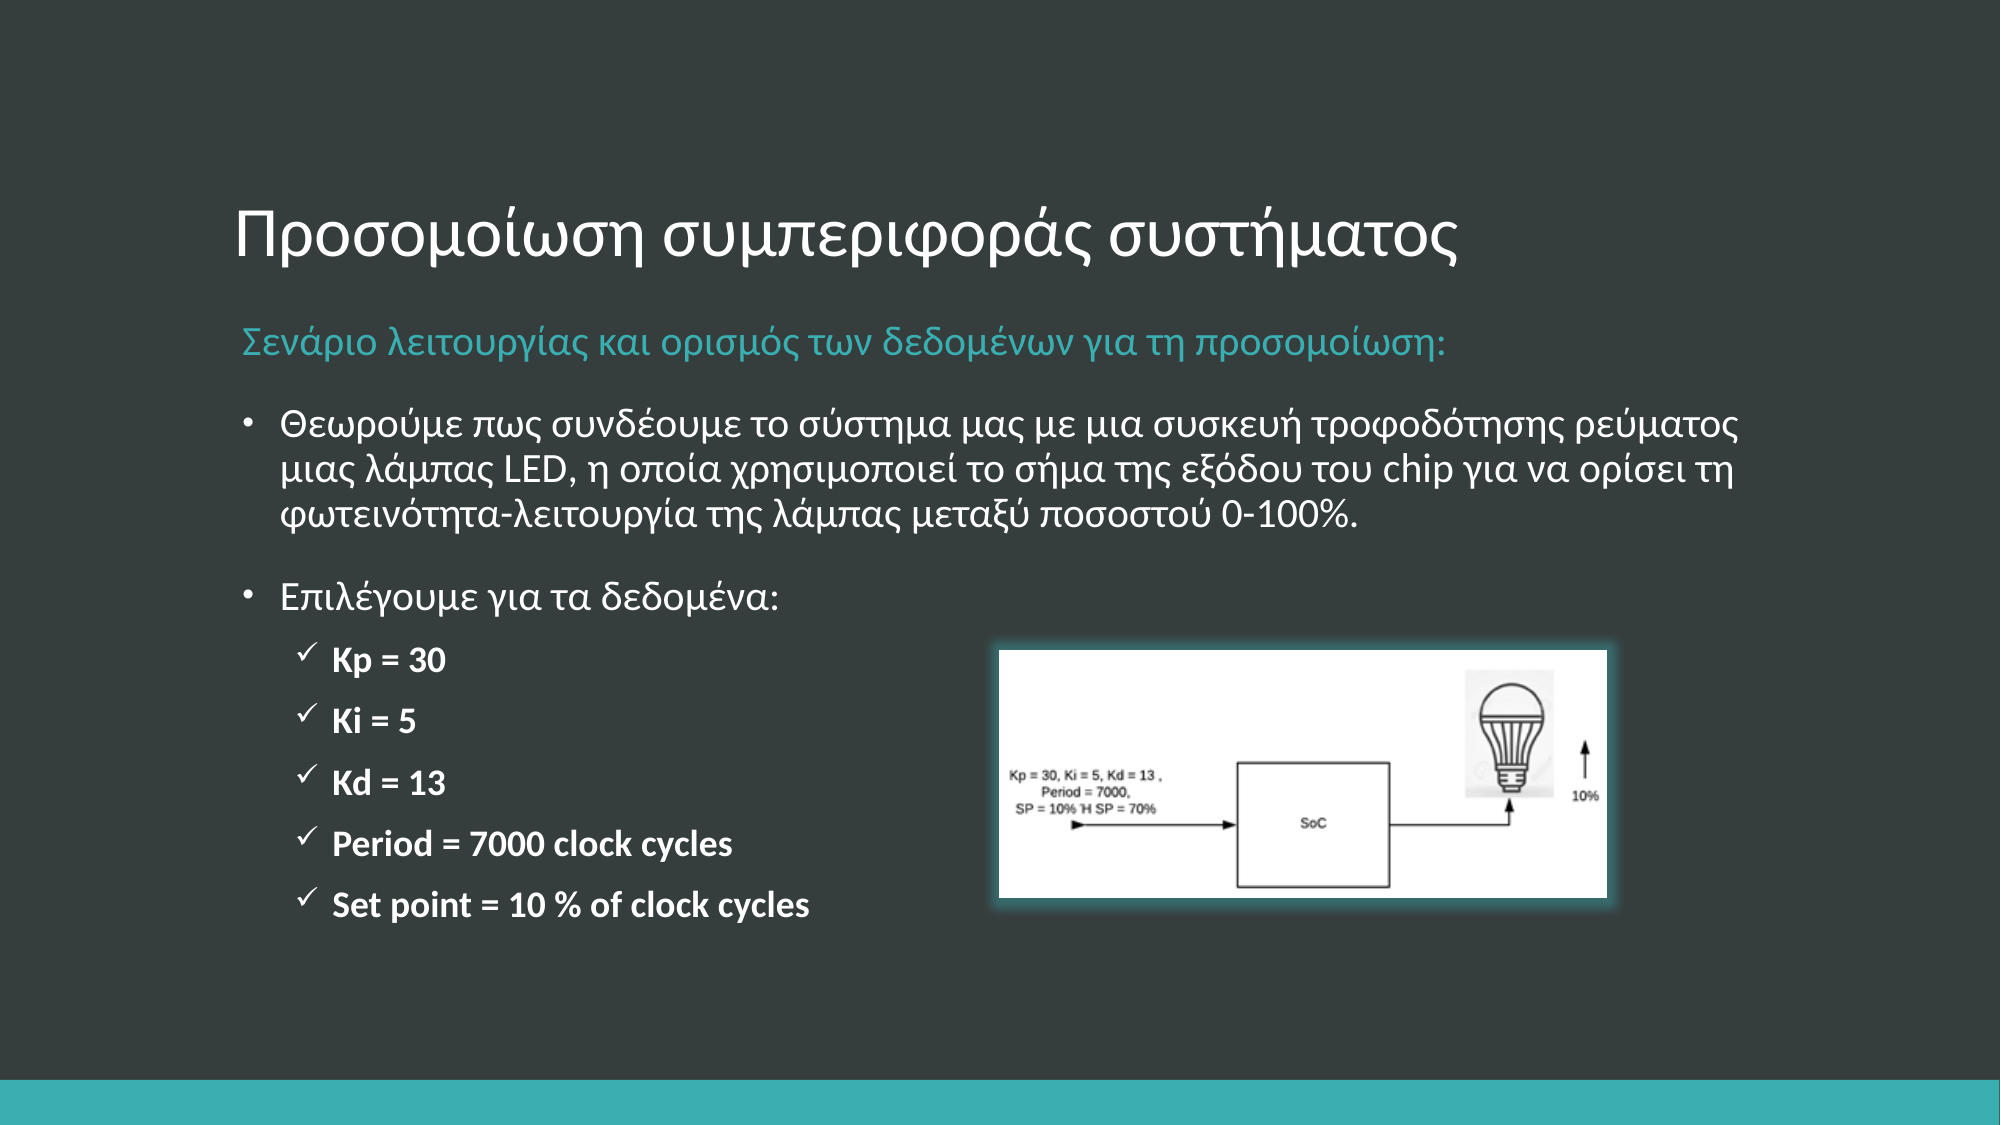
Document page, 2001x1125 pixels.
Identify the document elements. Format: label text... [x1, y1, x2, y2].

picture [999, 650, 1607, 898]
list Σενάριο λειτουργίας και ορισμός των δεδομένων για τη προσομοίωση: Θεωρούμε πως συνδέουμε το σύστημα μας με μια συσκευή τροφοδότησης ρεύματος μιας λάμπας LED, η οποία χρησιμοποιεί το σήμα της εξόδου του chip για να ορίσει τη φωτεινότητα-λειτουργία της λάμπας μεταξύ ποσοστού 0-100%. Επιλέγουμε για τα δεδομένα: Kp = 30 Ki = 5 Kd = 13 Period = 7000 clock cycles Set point = 10 % of clock cycles [219, 311, 1780, 990]
title Προσομοίωση συμπεριφοράς συστήματος [219, 76, 1780, 279]
